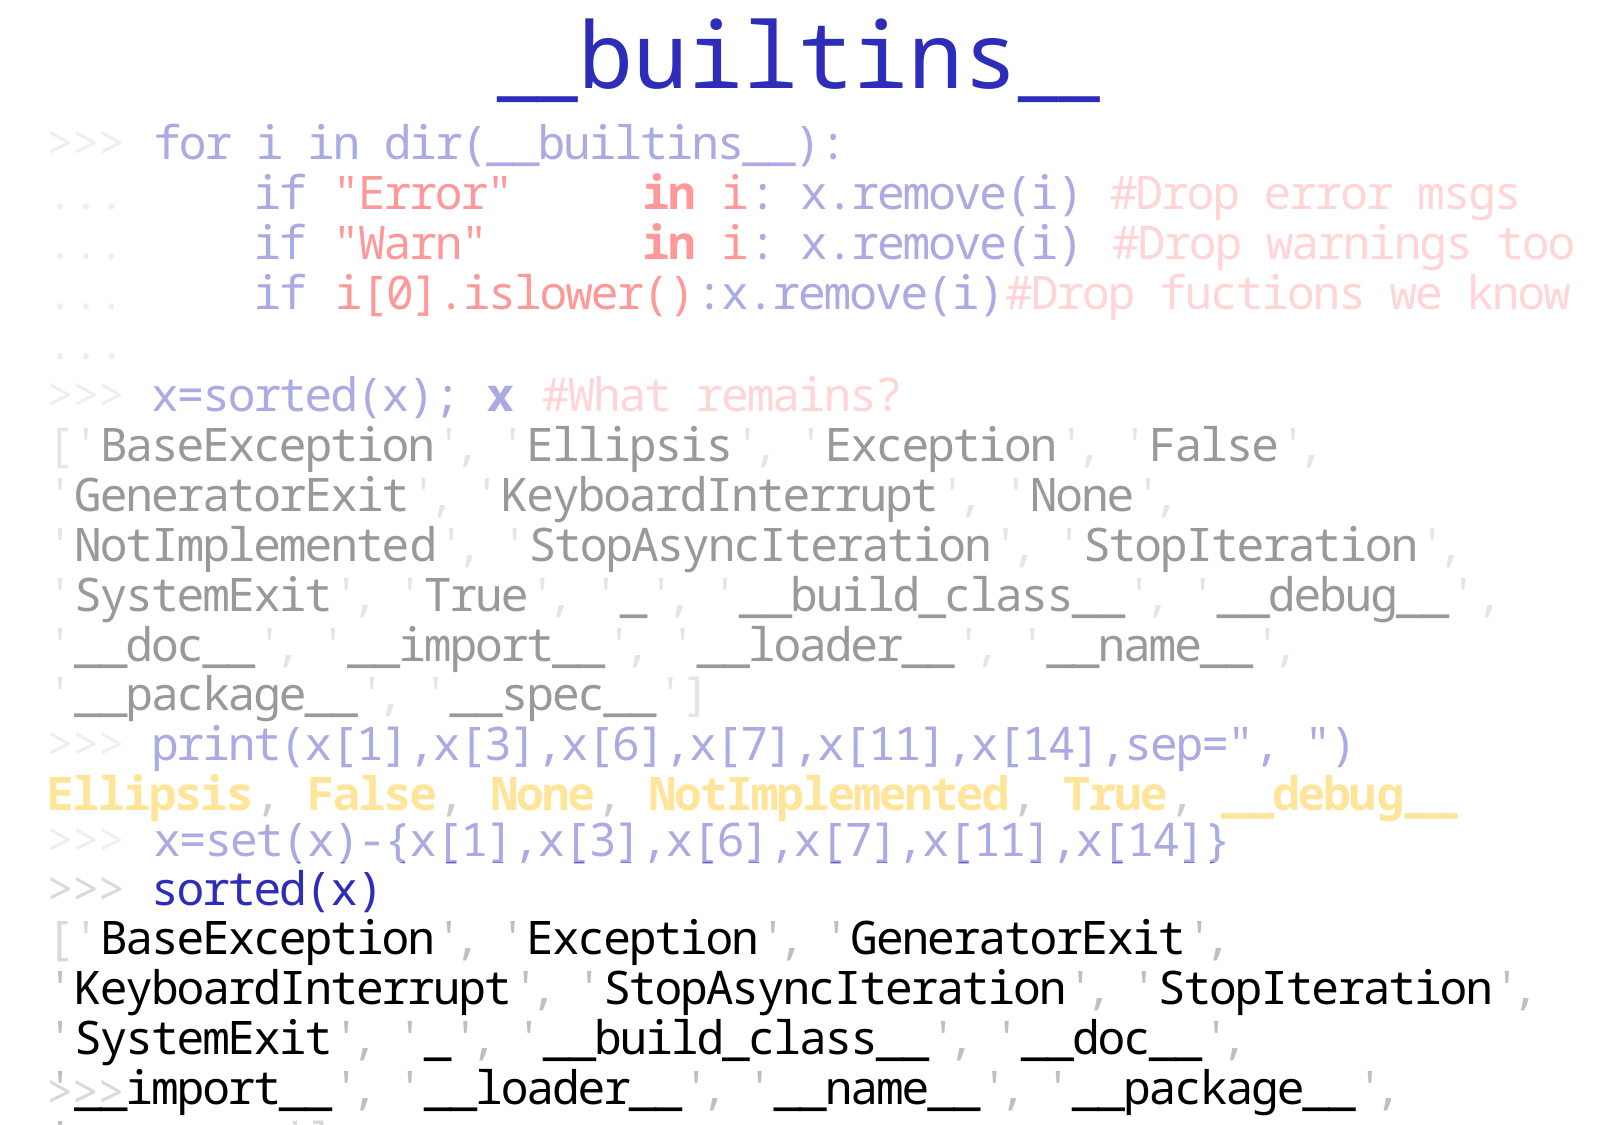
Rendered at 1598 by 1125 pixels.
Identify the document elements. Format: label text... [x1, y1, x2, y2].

text_box __builtins__ [0, 0, 1598, 103]
text_box [0, 103, 1598, 863]
text_box >>> for i in dir(__builtins__): ... if "Error" in i: x.remove(i) #Drop error msgs ... if "Warn" in i: x.remove(i) #Drop warnings too ... if i[0].islower():x.remove(i)#Drop fuctions we know ... >>> x=sorted(x); x #What remains? ['BaseException', 'Ellipsis', 'Exception', 'False', 'GeneratorExit', 'KeyboardInterrupt', 'None', 'NotImplemented', 'StopAsyncIteration', 'StopIteration', 'SystemExit', 'True', '_', '__build_class__', '__debug__', '__doc__', '__import__', '__loader__', '__name__', '__package__', '__spec__'] >>> print(x[1],x[3],x[6],x[7],x[11],x[14],sep=", ") Ellipsis, False, None, NotImplemented, True, __debug__ >>> x=set(x)-{x[1],x[3],x[6],x[7],x[11],x[14]} >>> sorted(x) ['BaseException', 'Exception', 'GeneratorExit', 'KeyboardInterrupt', 'StopAsyncIteration', 'StopIteration', 'SystemExit', '_', '__build_class__', '__doc__', '__import__', '__loader__', '__name__', '__package__', '__spec__'] >>> [31, 863, 1595, 1125]
text_box >>> [31, 1068, 140, 1113]
